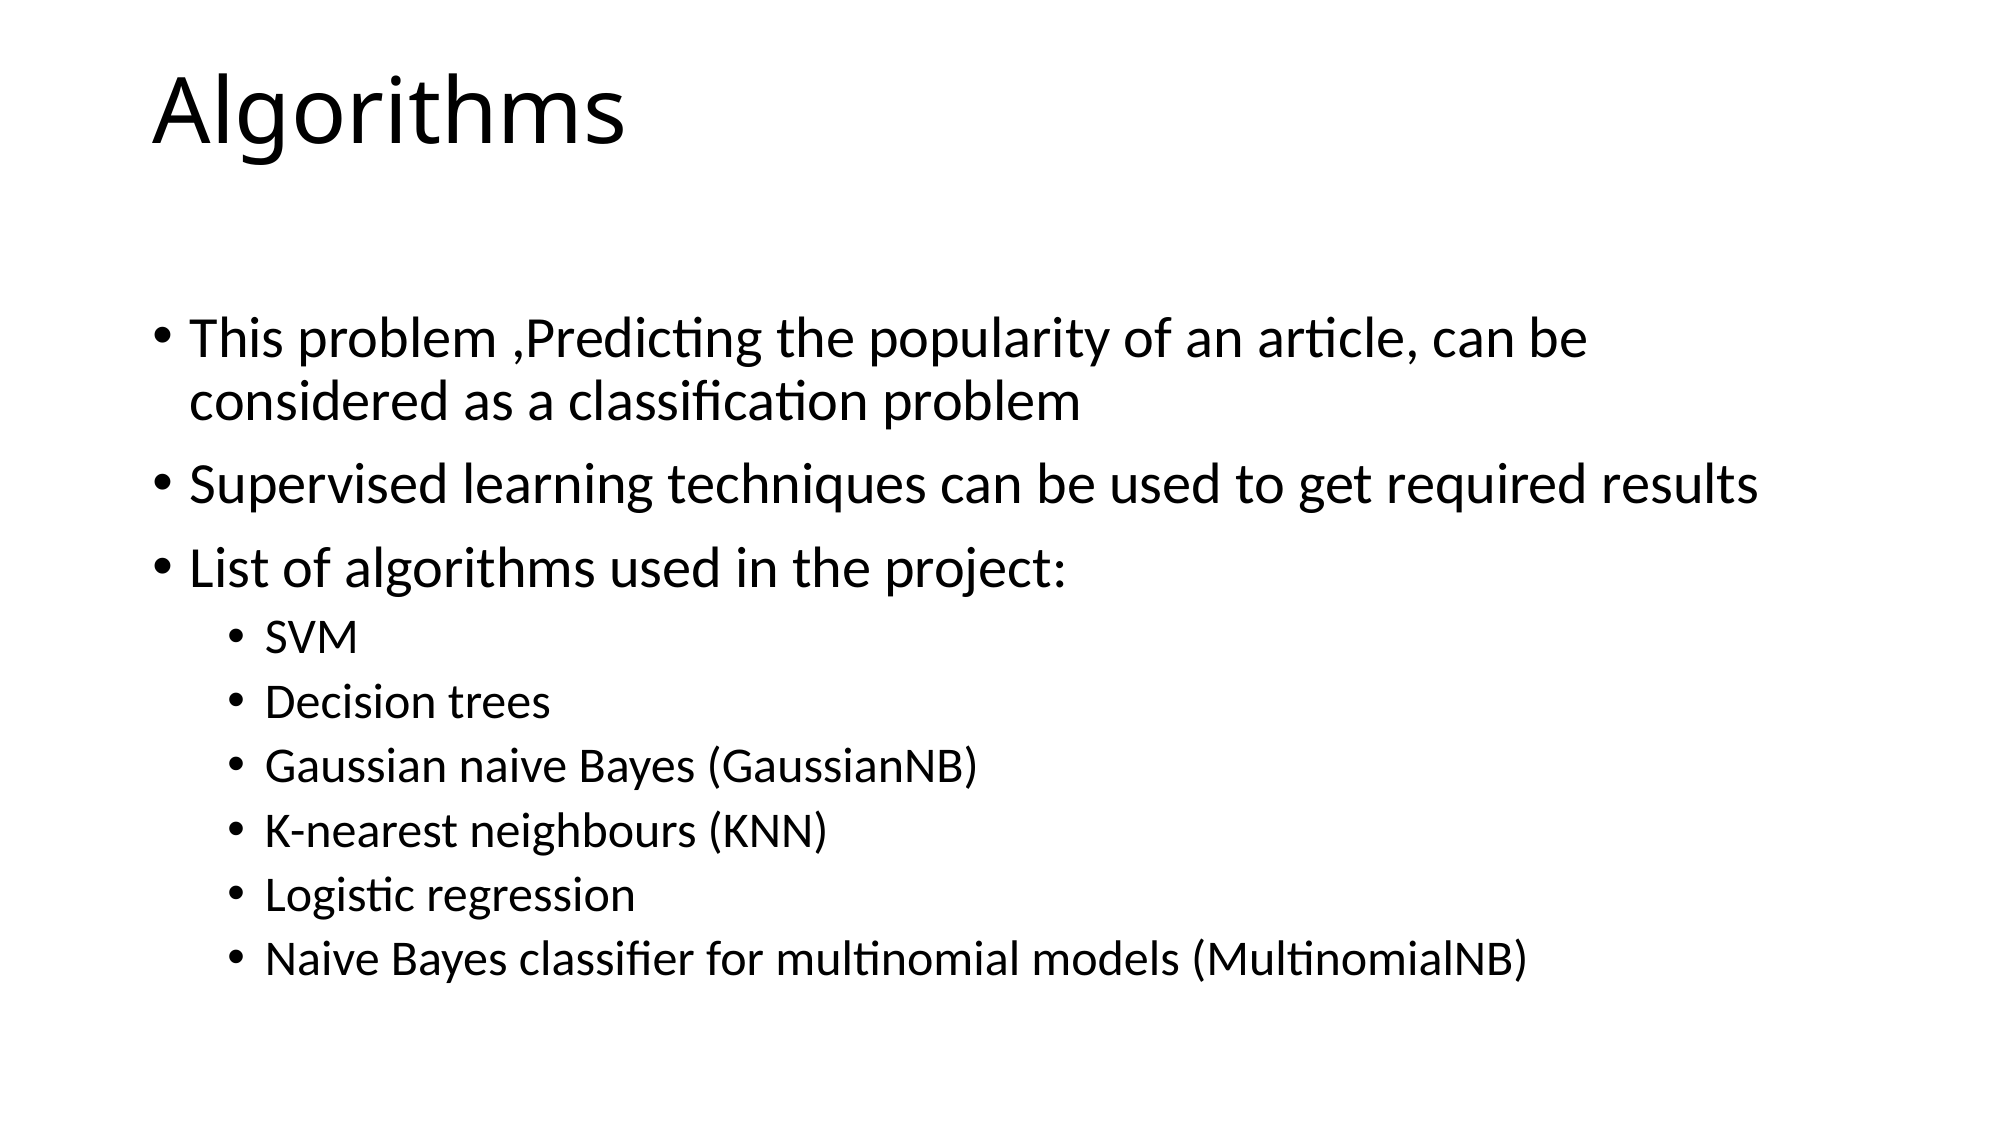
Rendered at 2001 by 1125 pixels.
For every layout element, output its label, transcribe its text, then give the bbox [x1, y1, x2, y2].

list This problem ,Predicting the popularity of an article, can be considered as a classification problem Supervised learning techniques can be used to get required results List of algorithms used in the project: SVM Decision trees Gaussian naive Bayes (GaussianNB) K-nearest neighbours (KNN) Logistic regression Naive Bayes classifier for multinomial models (MultinomialNB) [137, 299, 1863, 1014]
title Algorithms [137, 59, 1863, 278]
